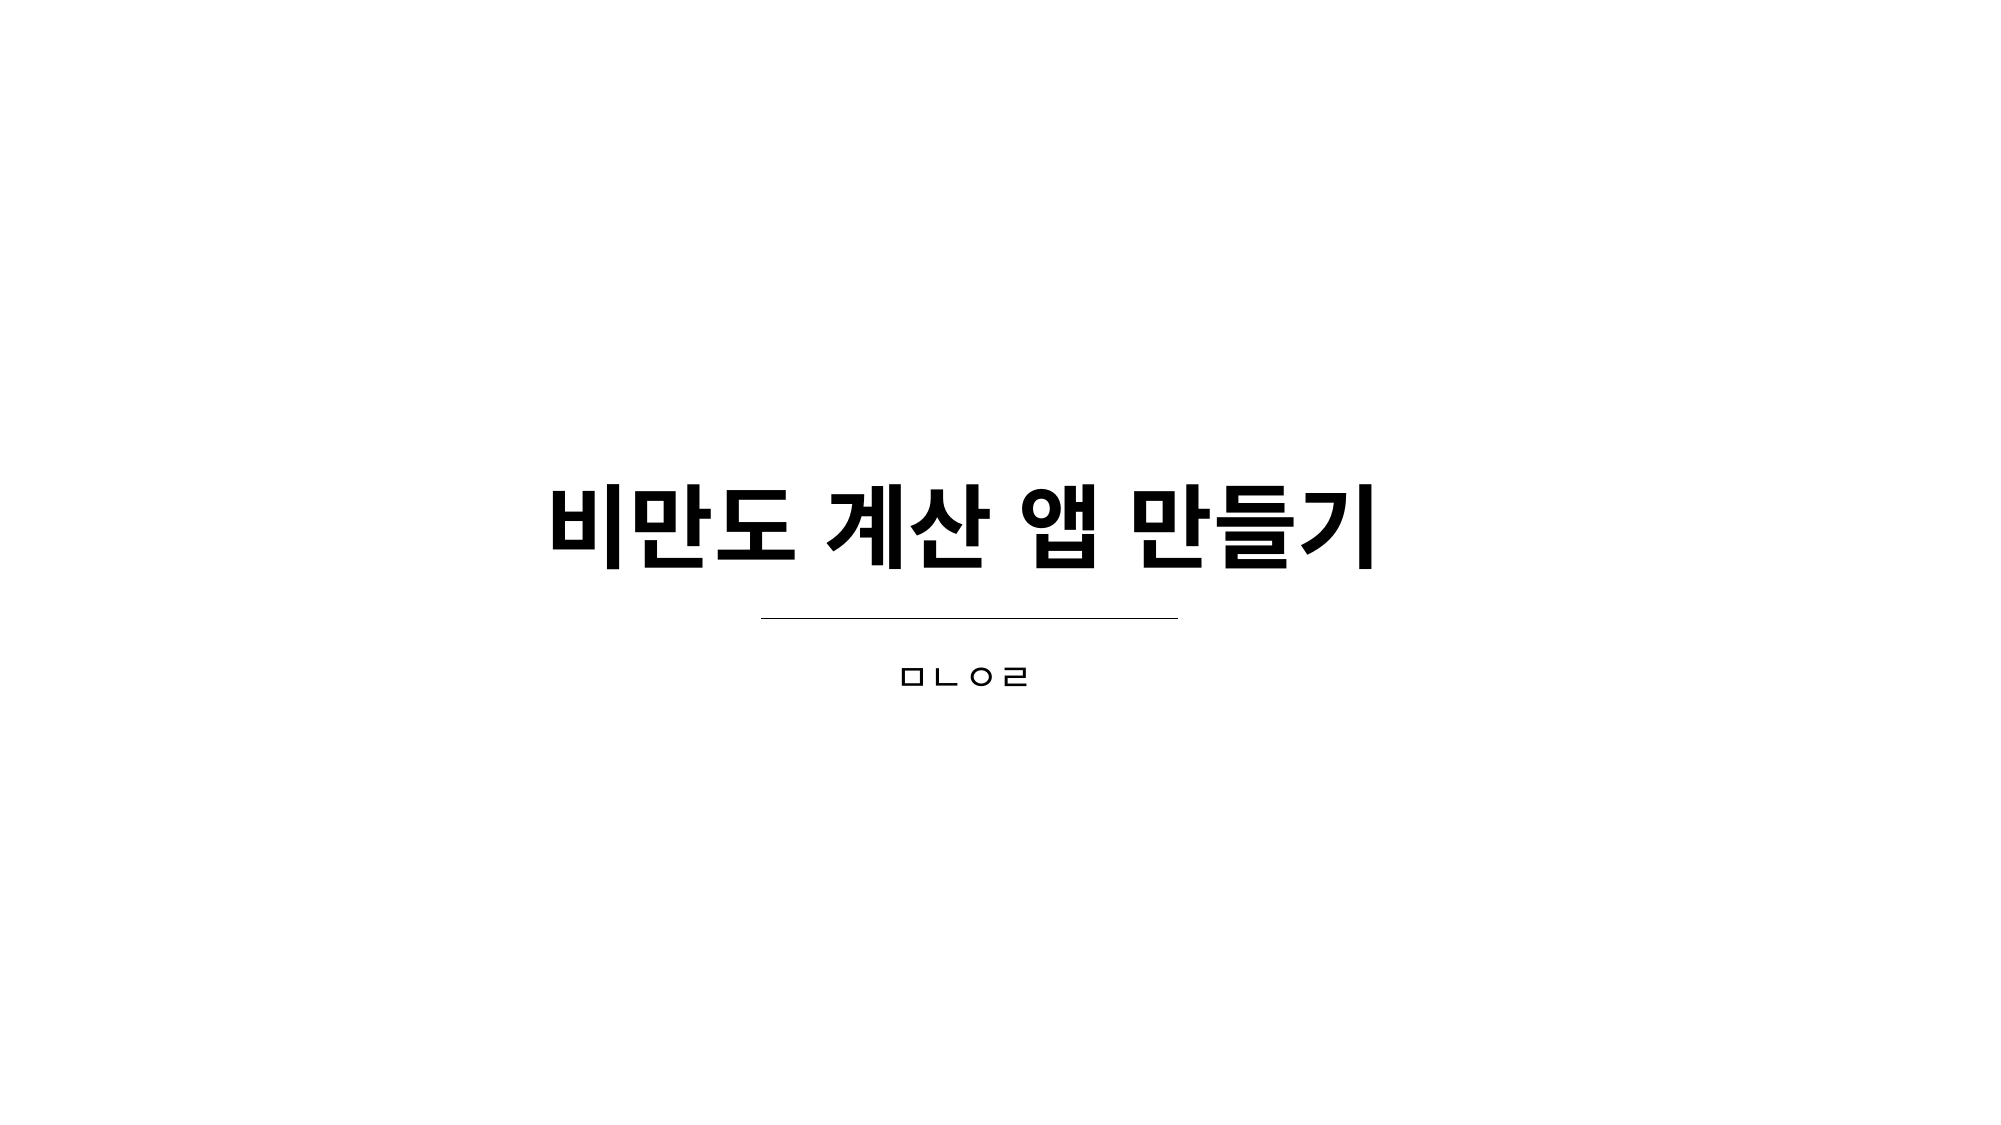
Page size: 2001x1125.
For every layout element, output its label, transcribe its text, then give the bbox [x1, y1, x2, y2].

text_box ㅁㄴㅇㄹ [880, 647, 1048, 707]
text_box 비만도 계산 앱 만들기 [530, 462, 1398, 588]
